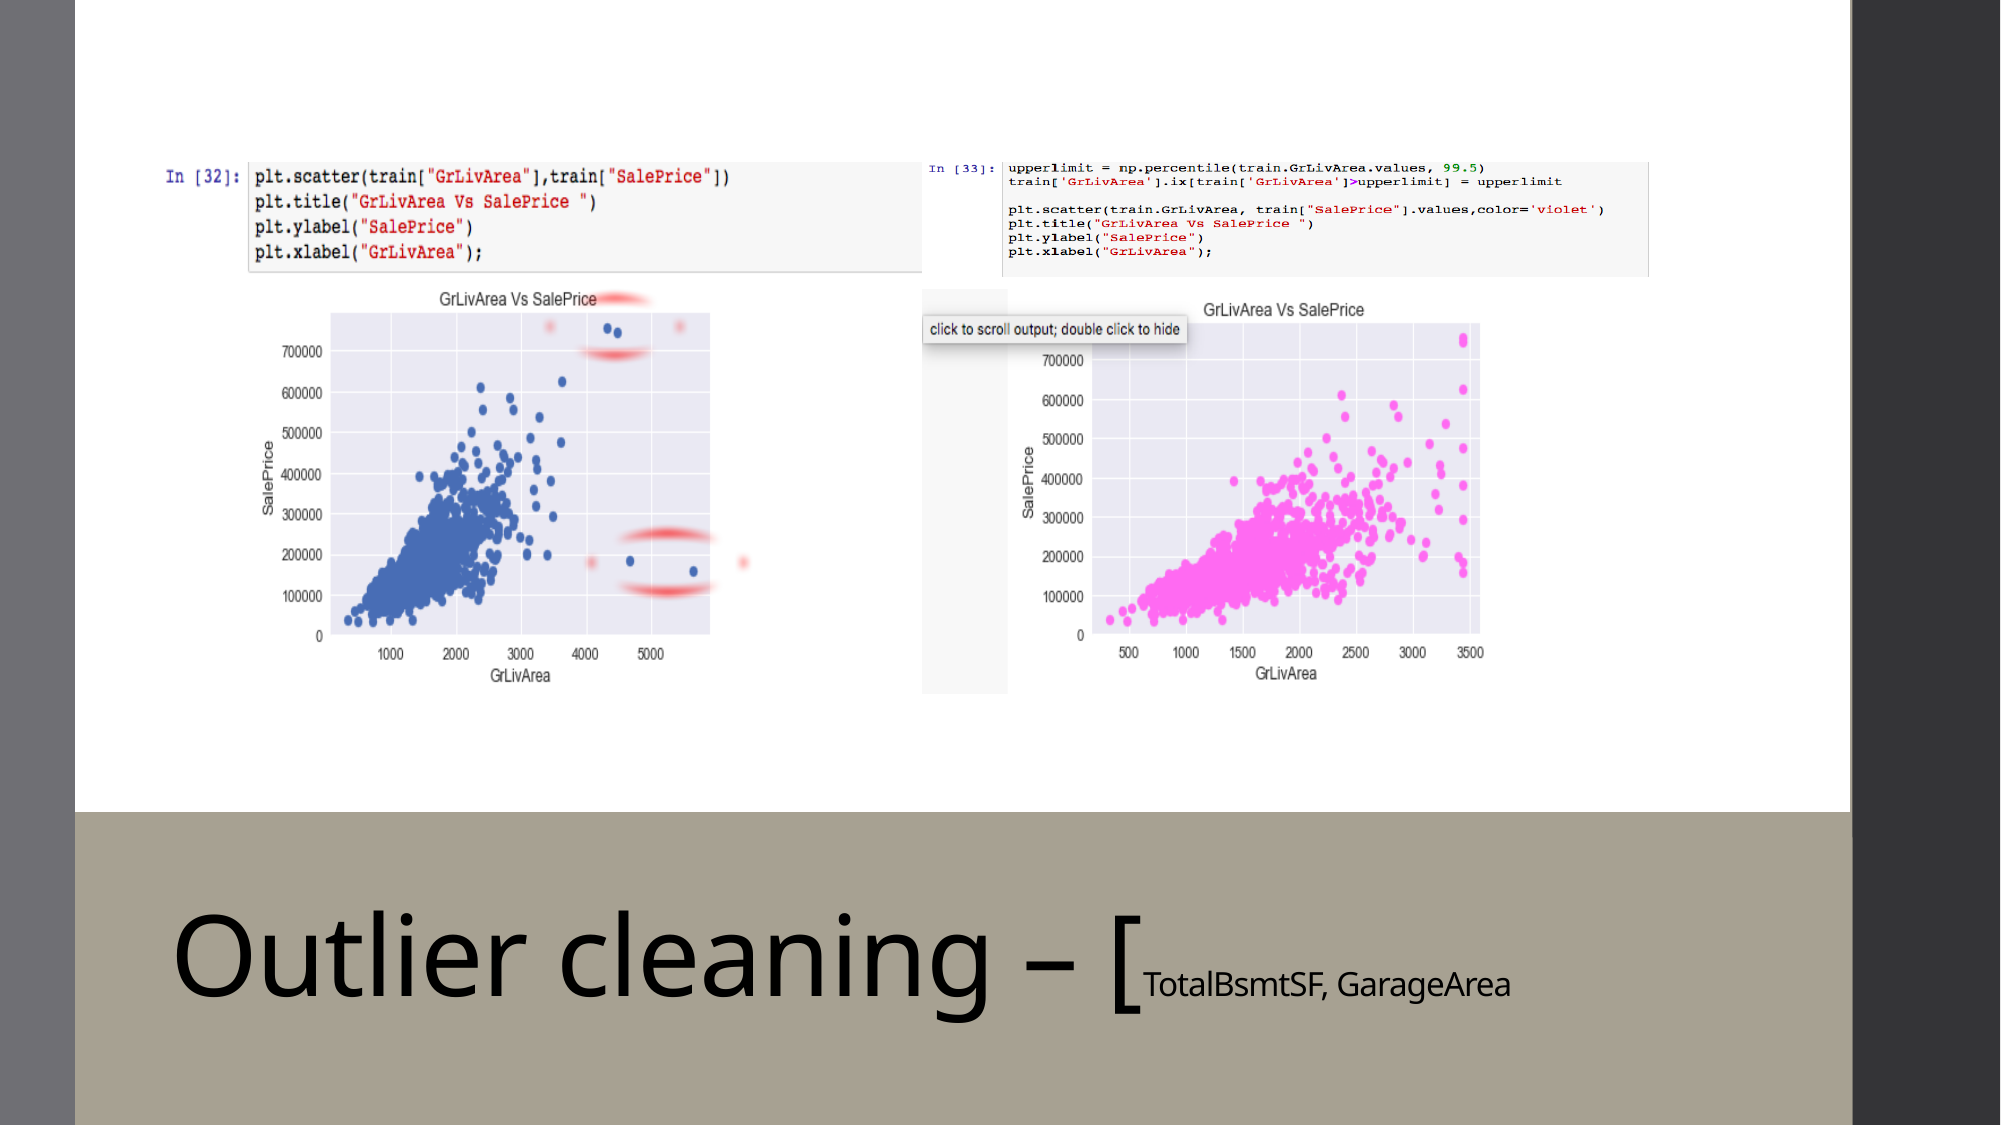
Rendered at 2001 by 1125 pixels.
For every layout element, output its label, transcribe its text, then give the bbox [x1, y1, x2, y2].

picture [922, 288, 1736, 694]
title Outlier cleaning – [TotalBsmtSF, GarageArea [154, 849, 1821, 1027]
text_box [74, 836, 1854, 1125]
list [154, 162, 919, 694]
picture [921, 162, 1655, 277]
text_box [74, 0, 1851, 813]
text_box [0, 0, 76, 1125]
